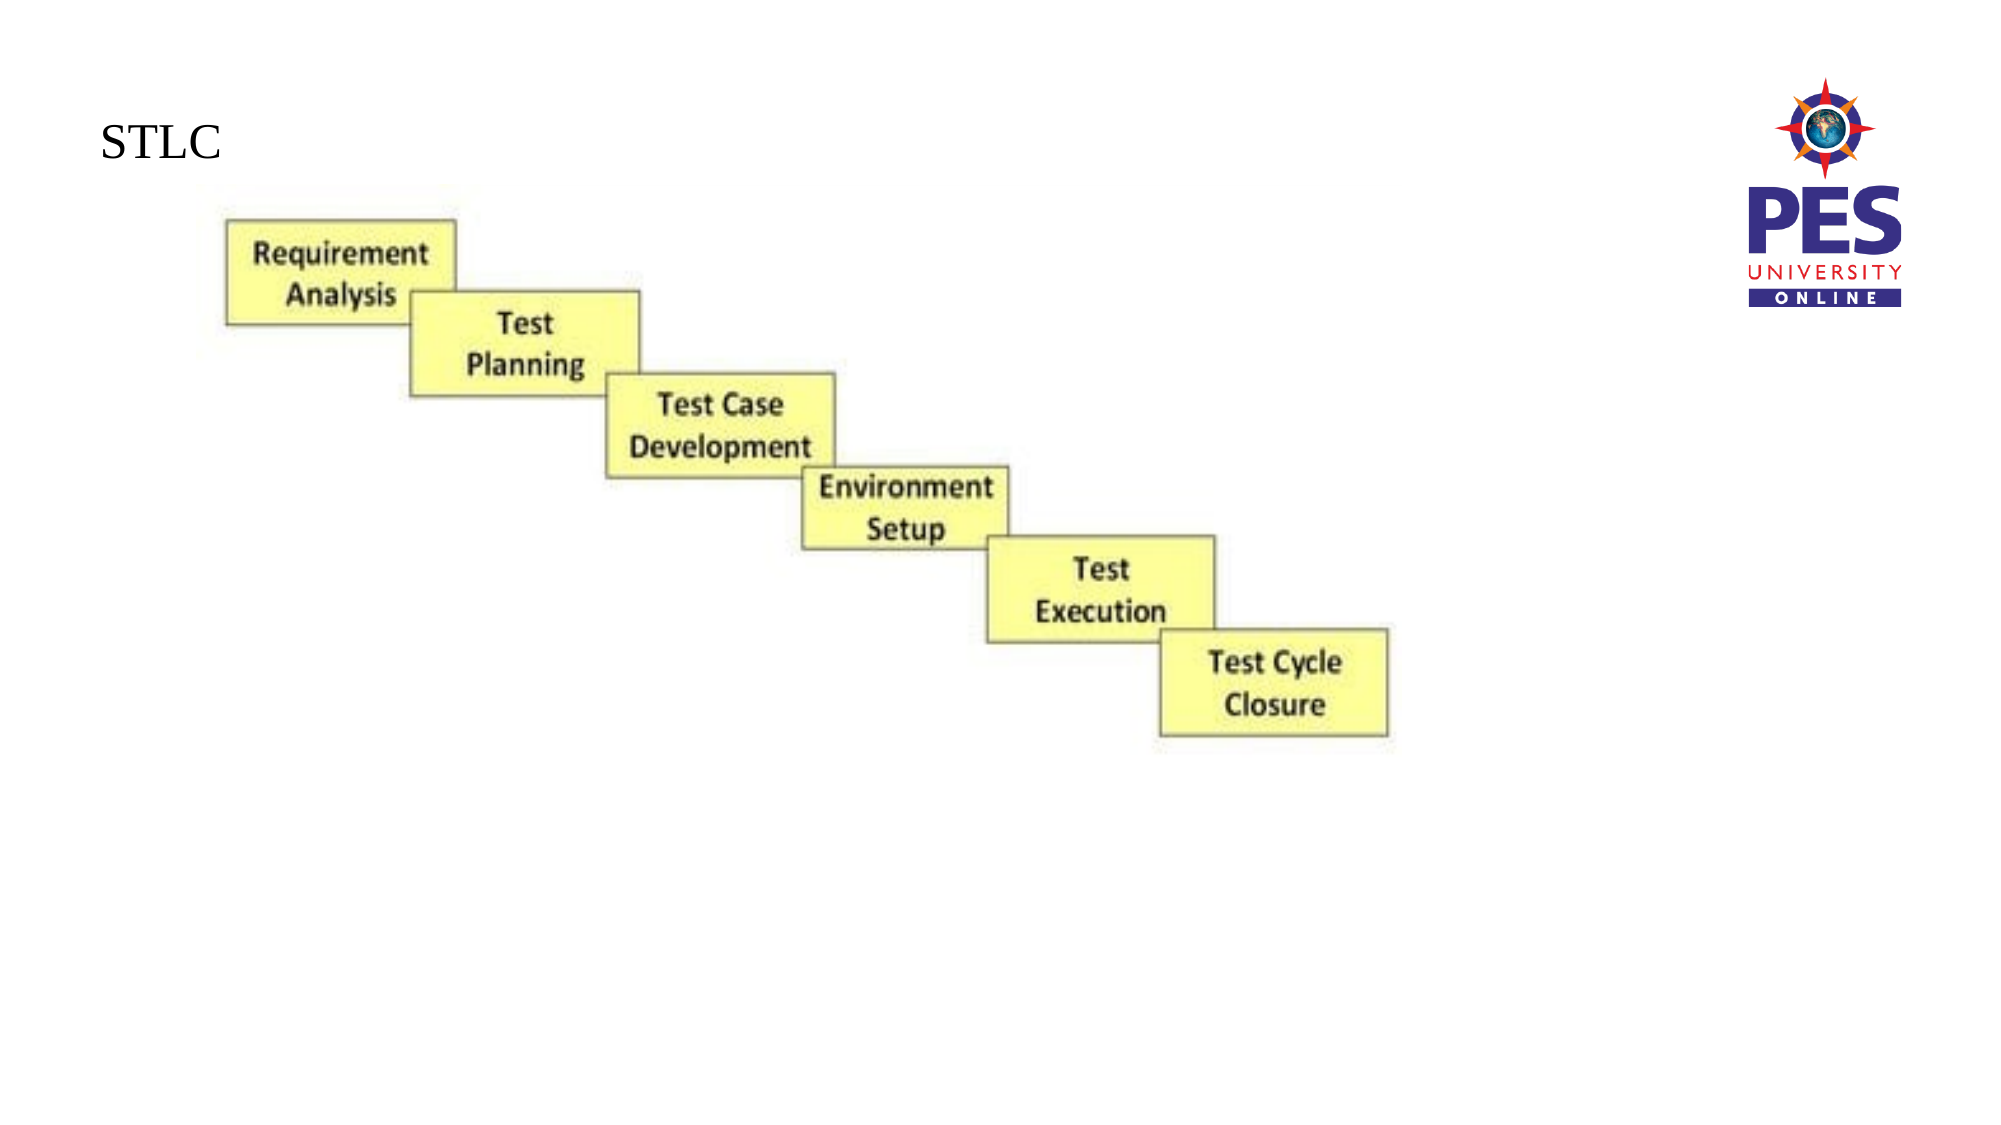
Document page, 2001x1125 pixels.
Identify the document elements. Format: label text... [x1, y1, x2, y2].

picture [1748, 77, 1902, 307]
picture [196, 184, 1402, 763]
title STLC [99, 44, 1900, 233]
